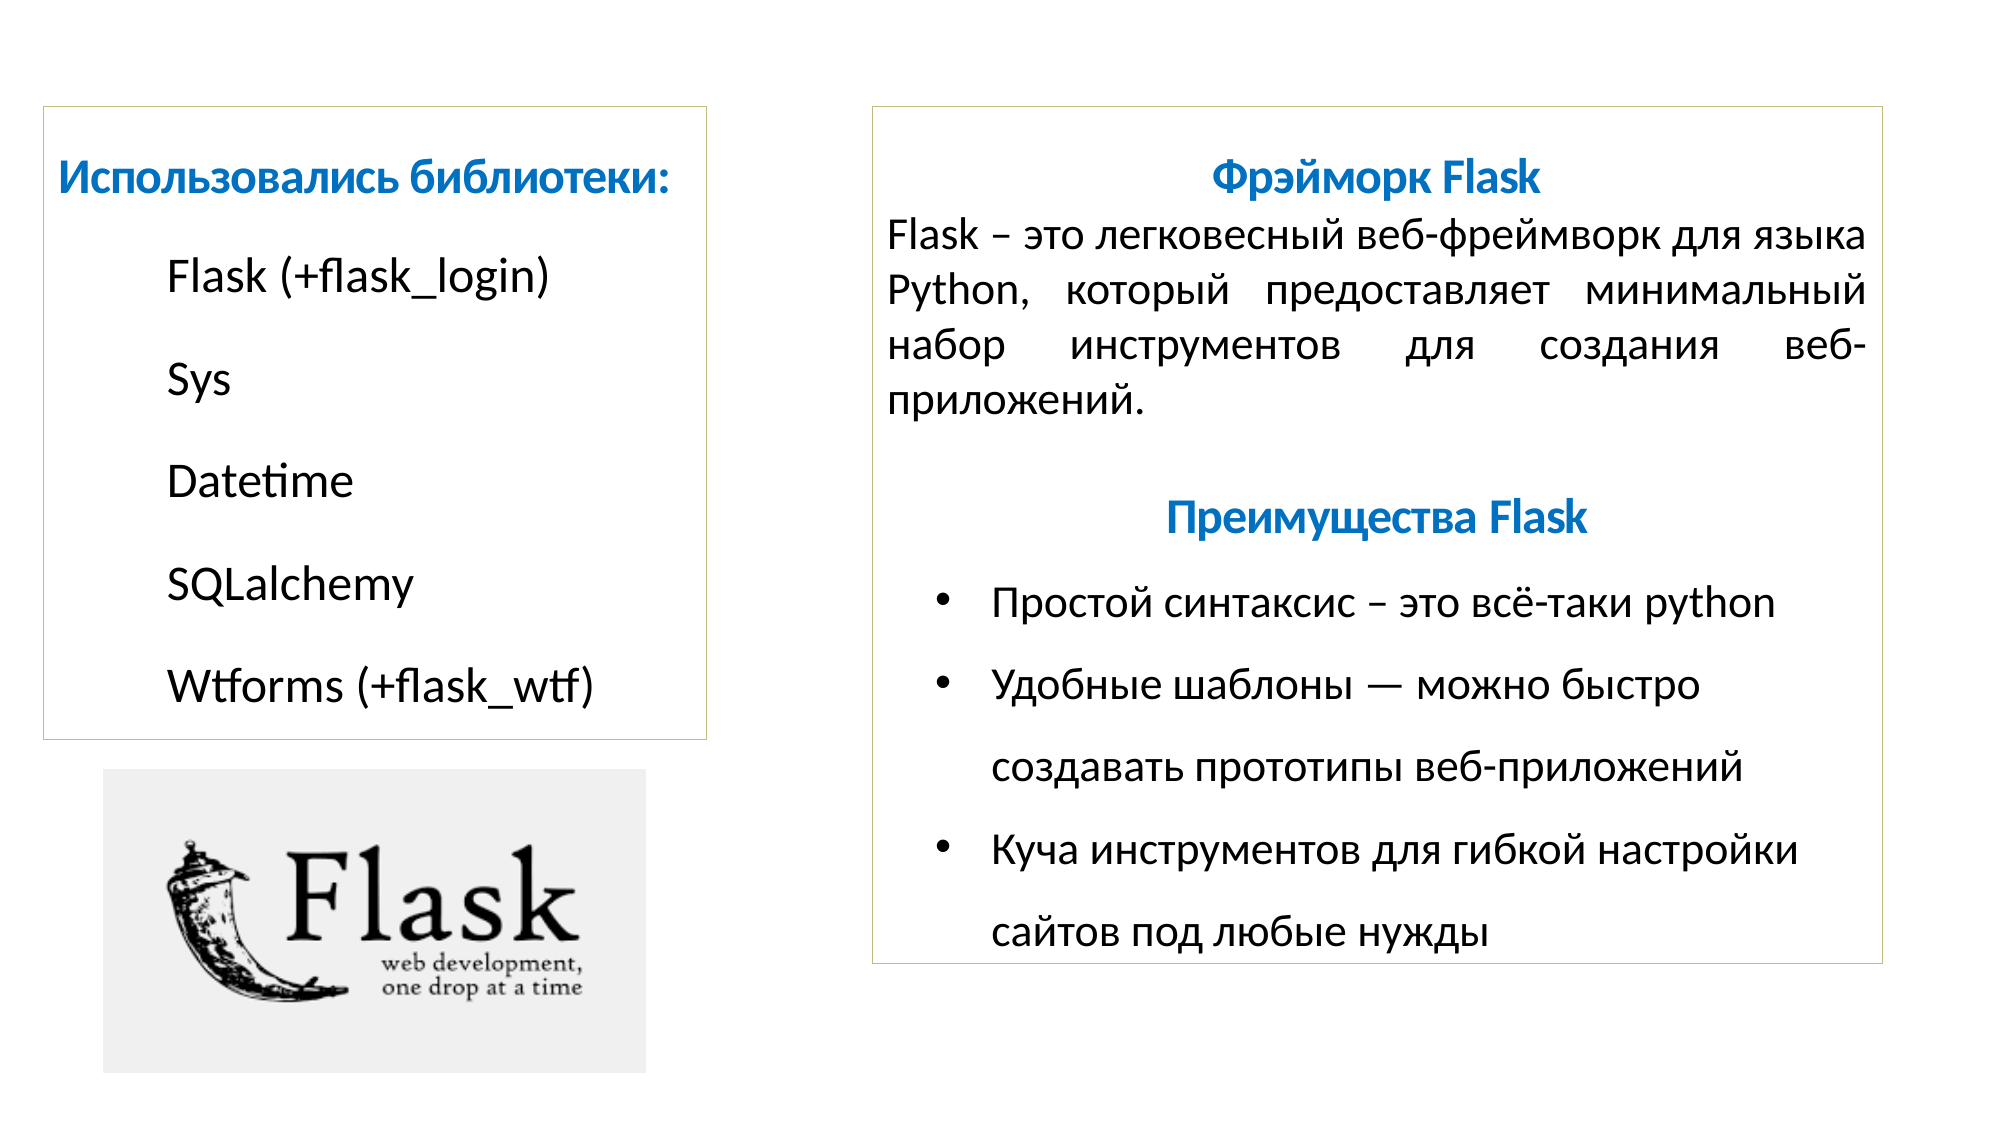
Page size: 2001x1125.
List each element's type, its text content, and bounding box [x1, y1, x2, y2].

text_box Фрэйморк Flask Flask – это легковесный веб-фреймворк для языка Python, который предоставляет минимальный набор инструментов для создания веб-приложений. Преимущества Flask Простой синтаксис – это всё-таки python Удобные шаблоны — можно быстро создавать прототипы веб-приложений Куча инструментов для гибкой настройки сайтов под любые нужды [872, 106, 1883, 964]
picture [103, 768, 647, 1074]
list Использовались библиотеки: Flask (+flask_login) Sys Datetime SQLalchemy Wtforms (+flask_wtf) [42, 105, 707, 741]
